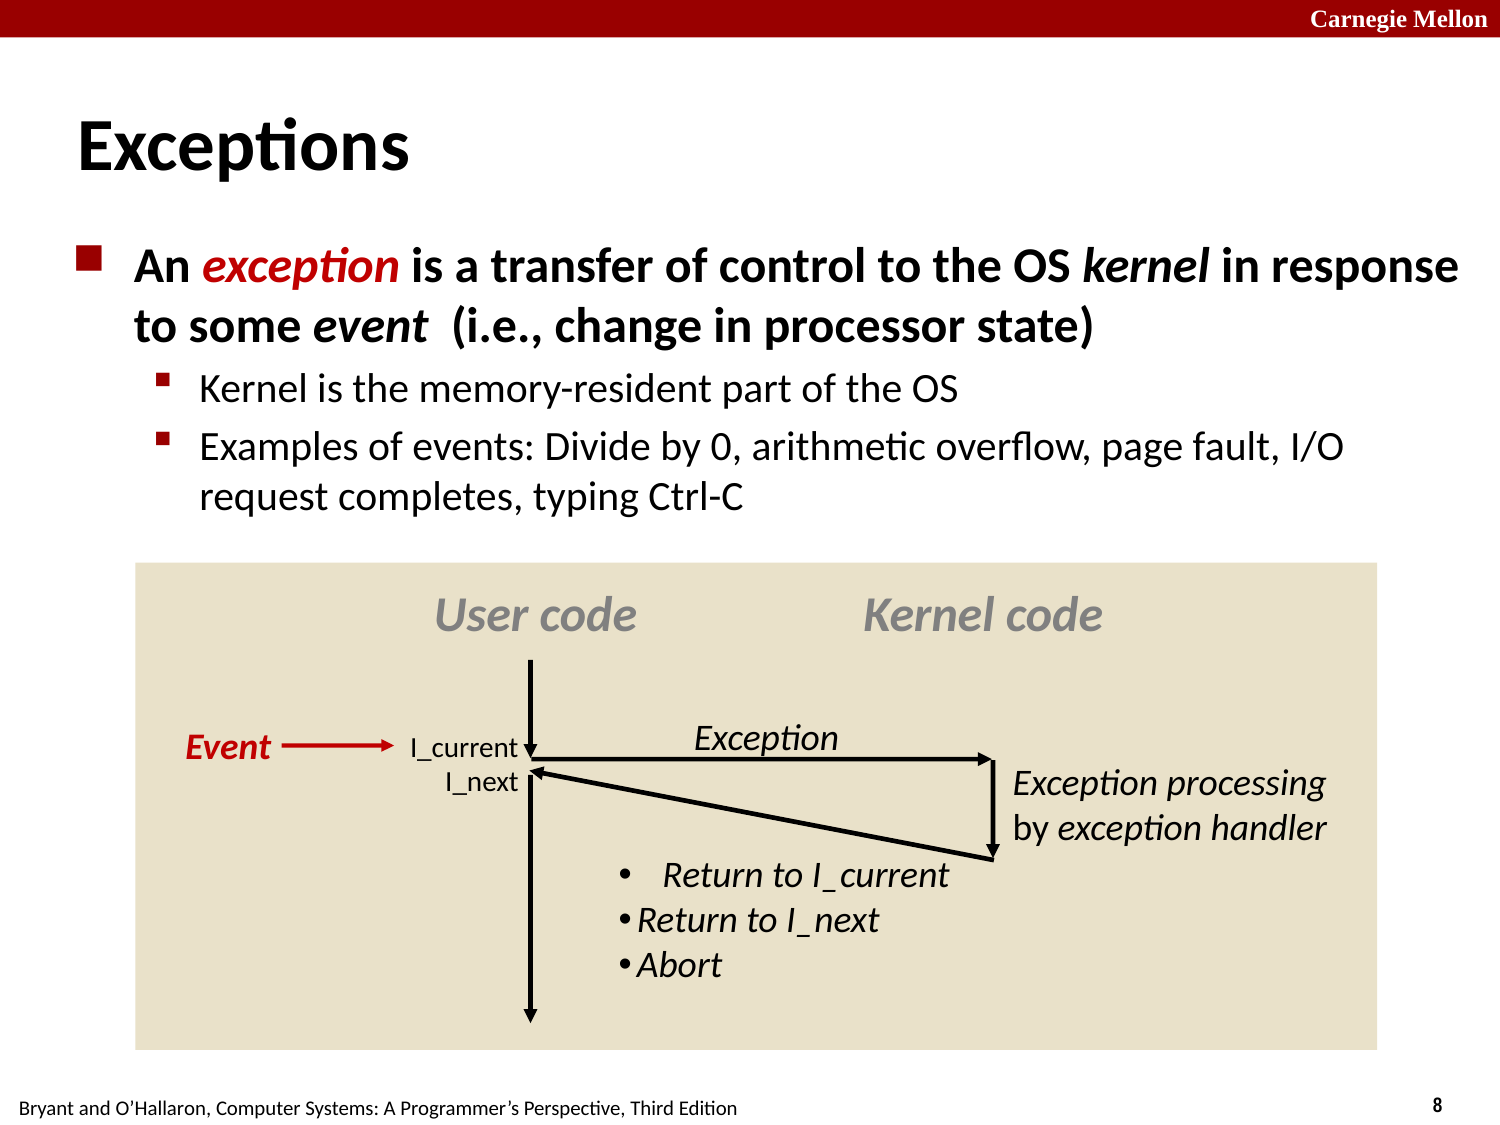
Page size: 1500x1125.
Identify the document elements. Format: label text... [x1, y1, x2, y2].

text_box [534, 766, 906, 843]
text_box Kernel code [848, 574, 1119, 649]
text_box Event [170, 715, 303, 775]
text_box [281, 739, 395, 752]
text_box Exception processing by exception handler [997, 750, 1350, 900]
text_box Exception [678, 705, 855, 765]
text_box [135, 562, 1378, 1050]
text_box Return to I_current Return to I_next Abort [603, 843, 965, 993]
text_box [524, 805, 537, 1024]
text_box [855, 752, 992, 766]
list An exception is a transfer of control to the OS kernel in response to some event (i.e., change in processor state) Kernel is the memory-resident part of the OS Examples of events: Divide by 0, arithmetic overflow, page fault, I/O request completes, typing Ctrl-C [62, 224, 1488, 538]
text_box I_next [430, 754, 534, 805]
text_box I_current [395, 721, 534, 771]
title Exceptions [62, 87, 613, 182]
text_box User code [419, 574, 653, 649]
text_box [986, 760, 997, 859]
